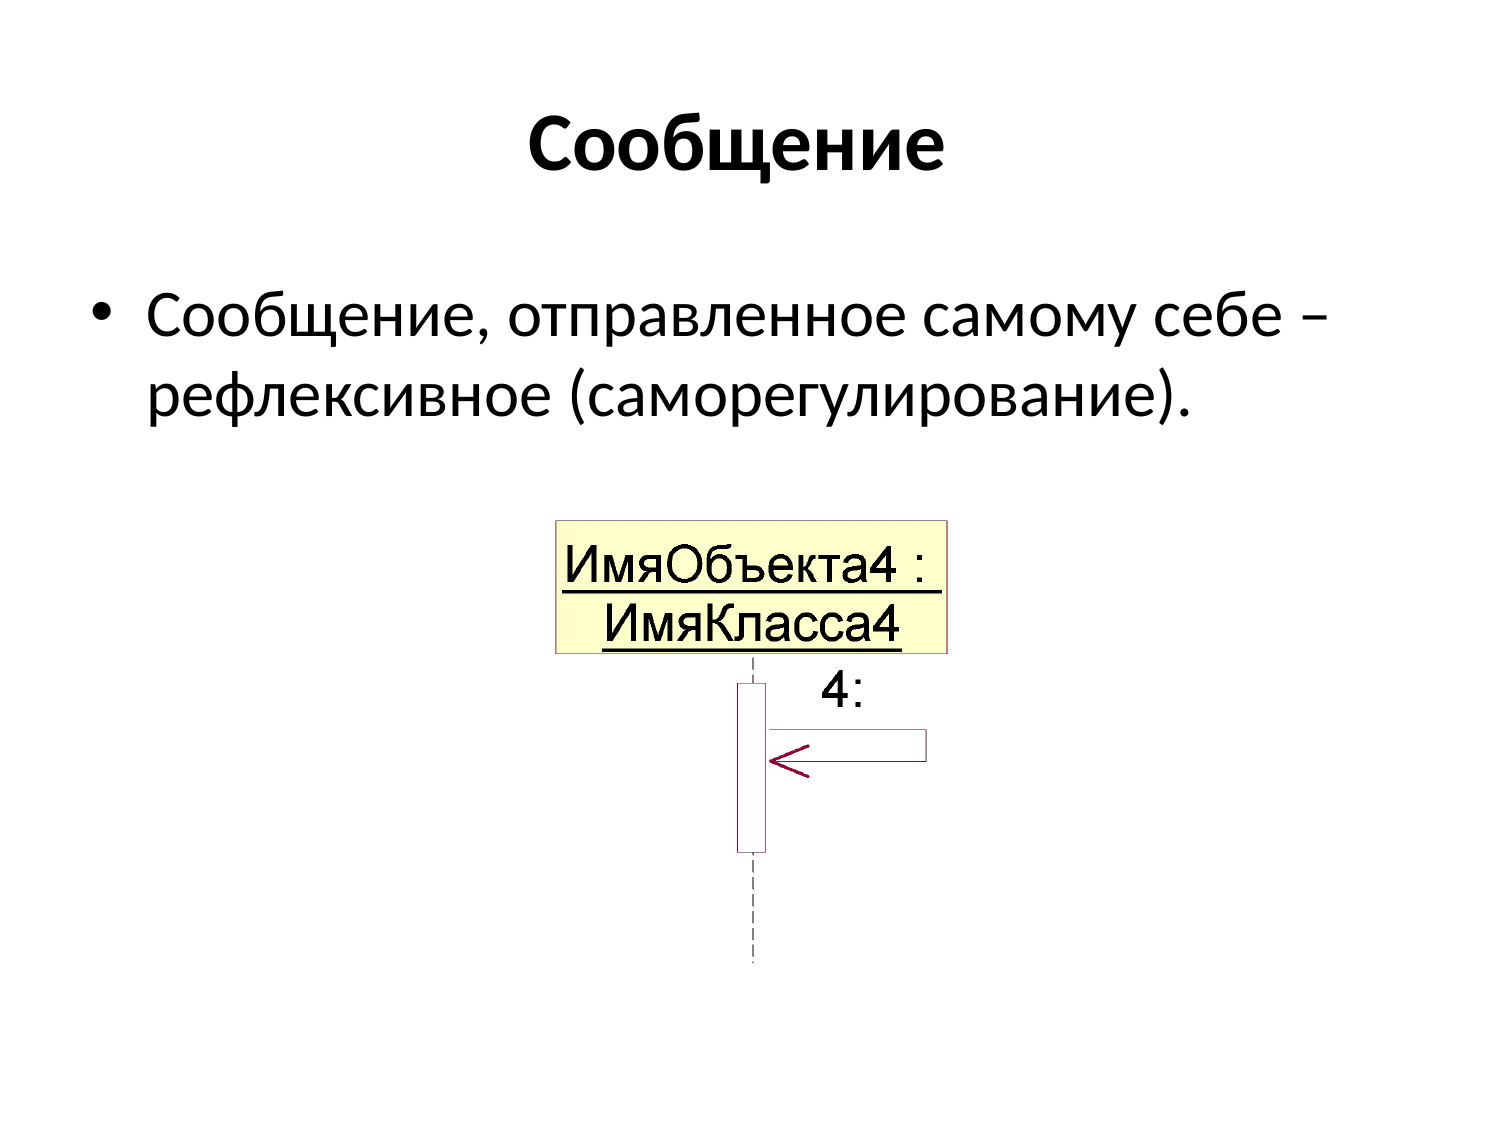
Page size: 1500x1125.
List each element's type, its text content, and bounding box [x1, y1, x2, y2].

picture [537, 487, 970, 963]
title Сообщение [62, 62, 1413, 213]
list Сообщение, отправленное самому себе – рефлексивное (саморегулирование). [75, 262, 1425, 450]
